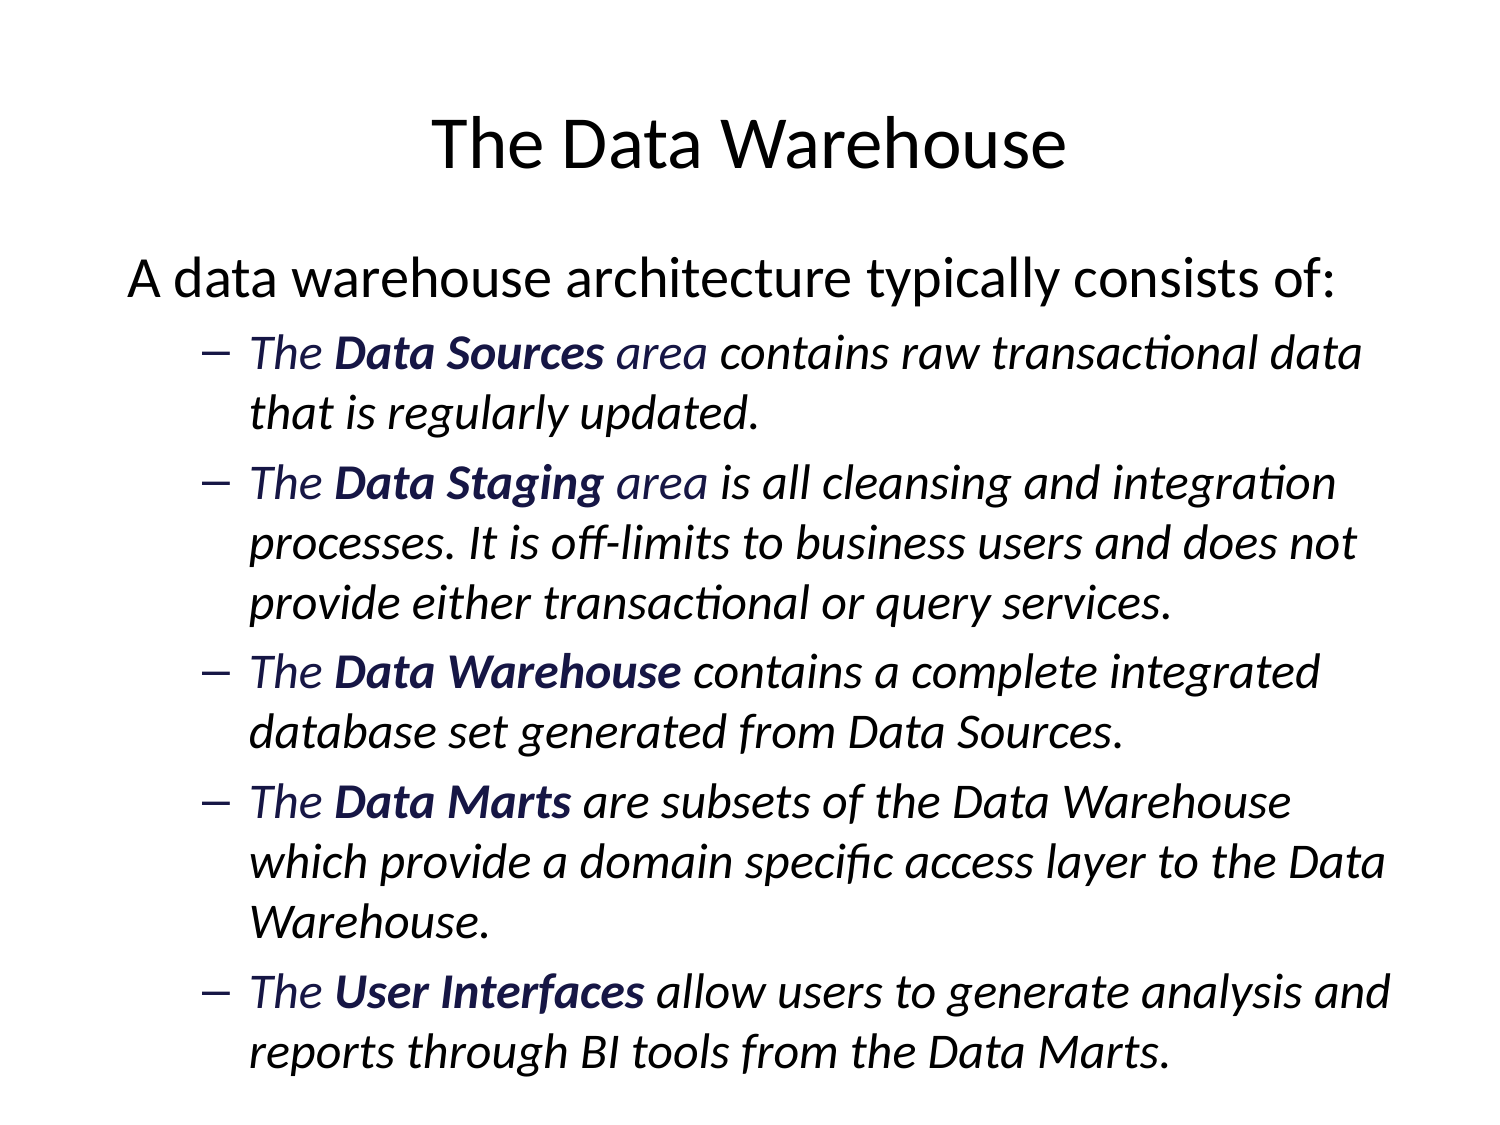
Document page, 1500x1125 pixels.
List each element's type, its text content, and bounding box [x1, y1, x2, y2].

list A data warehouse architecture typically consists of: The Data Sources area contains raw transactional data that is regularly updated. The Data Staging area is all cleansing and integration processes. It is off-limits to business users and does not provide either transactional or query services. The Data Warehouse contains a complete integrated database set generated from Data Sources. The Data Marts are subsets of the Data Warehouse which provide a domain specific access layer to the Data Warehouse. The User Interfaces allow users to generate analysis and reports through BI tools from the Data Marts. [112, 231, 1412, 1125]
title The Data Warehouse [75, 45, 1425, 233]
